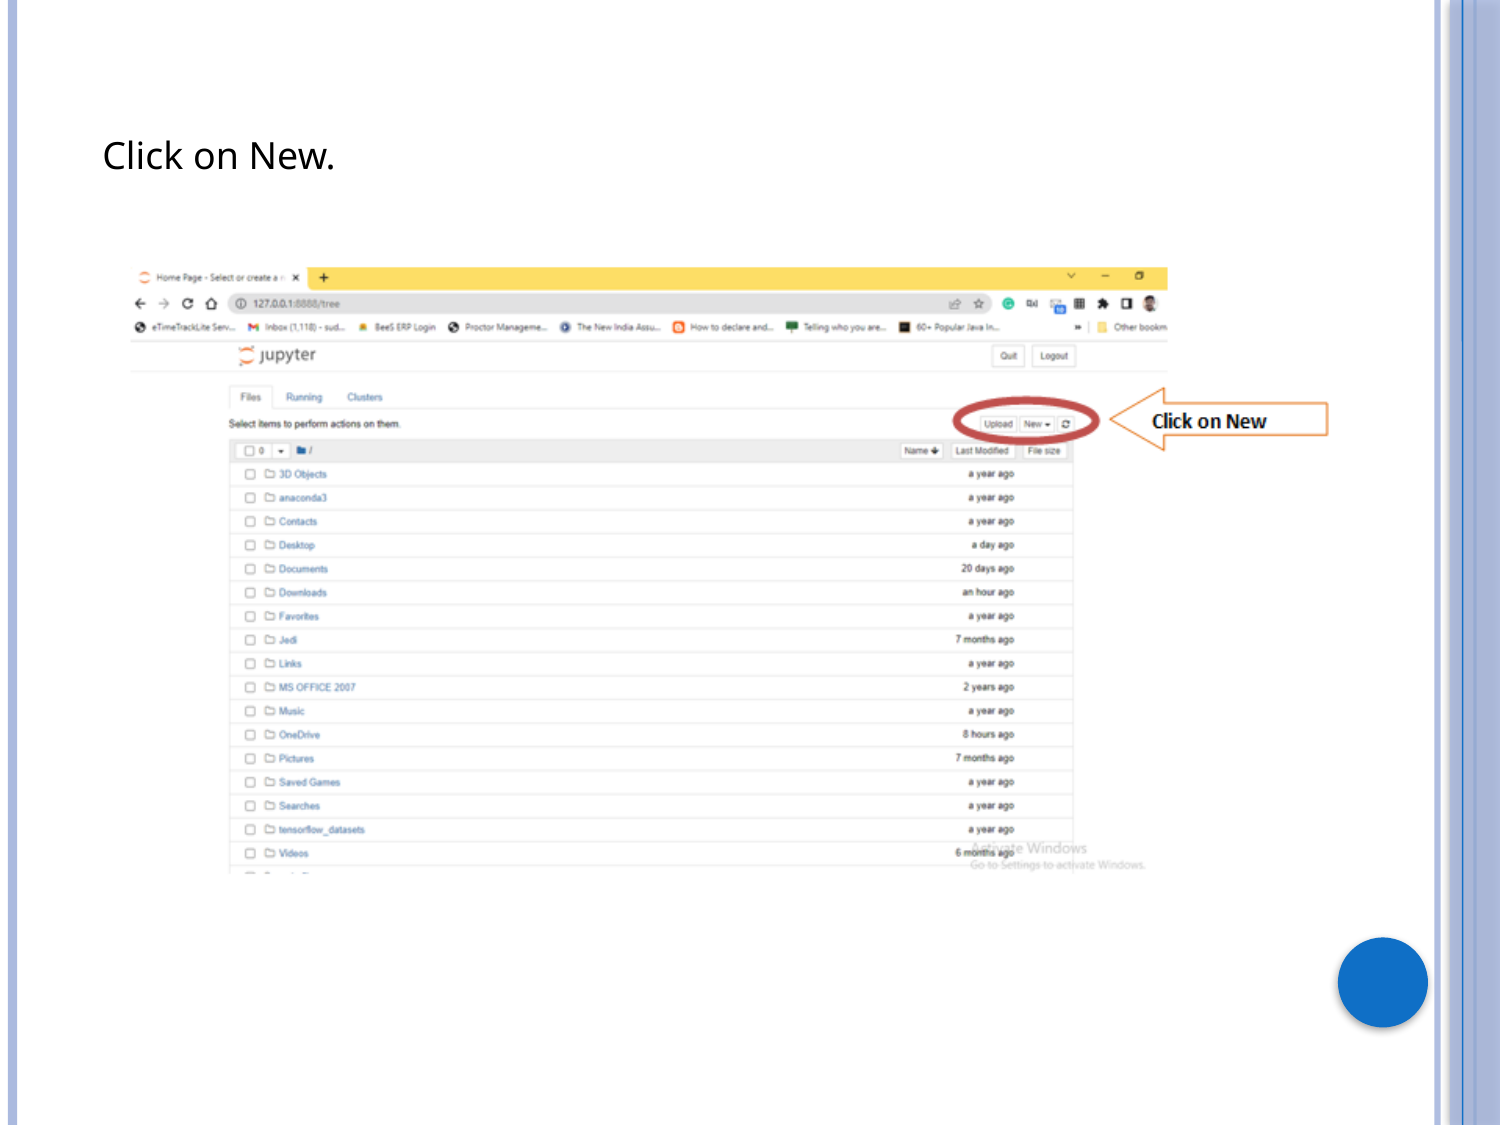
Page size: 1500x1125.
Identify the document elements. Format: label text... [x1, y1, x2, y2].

picture [109, 229, 1391, 897]
text_box Click on New. [87, 124, 1275, 185]
